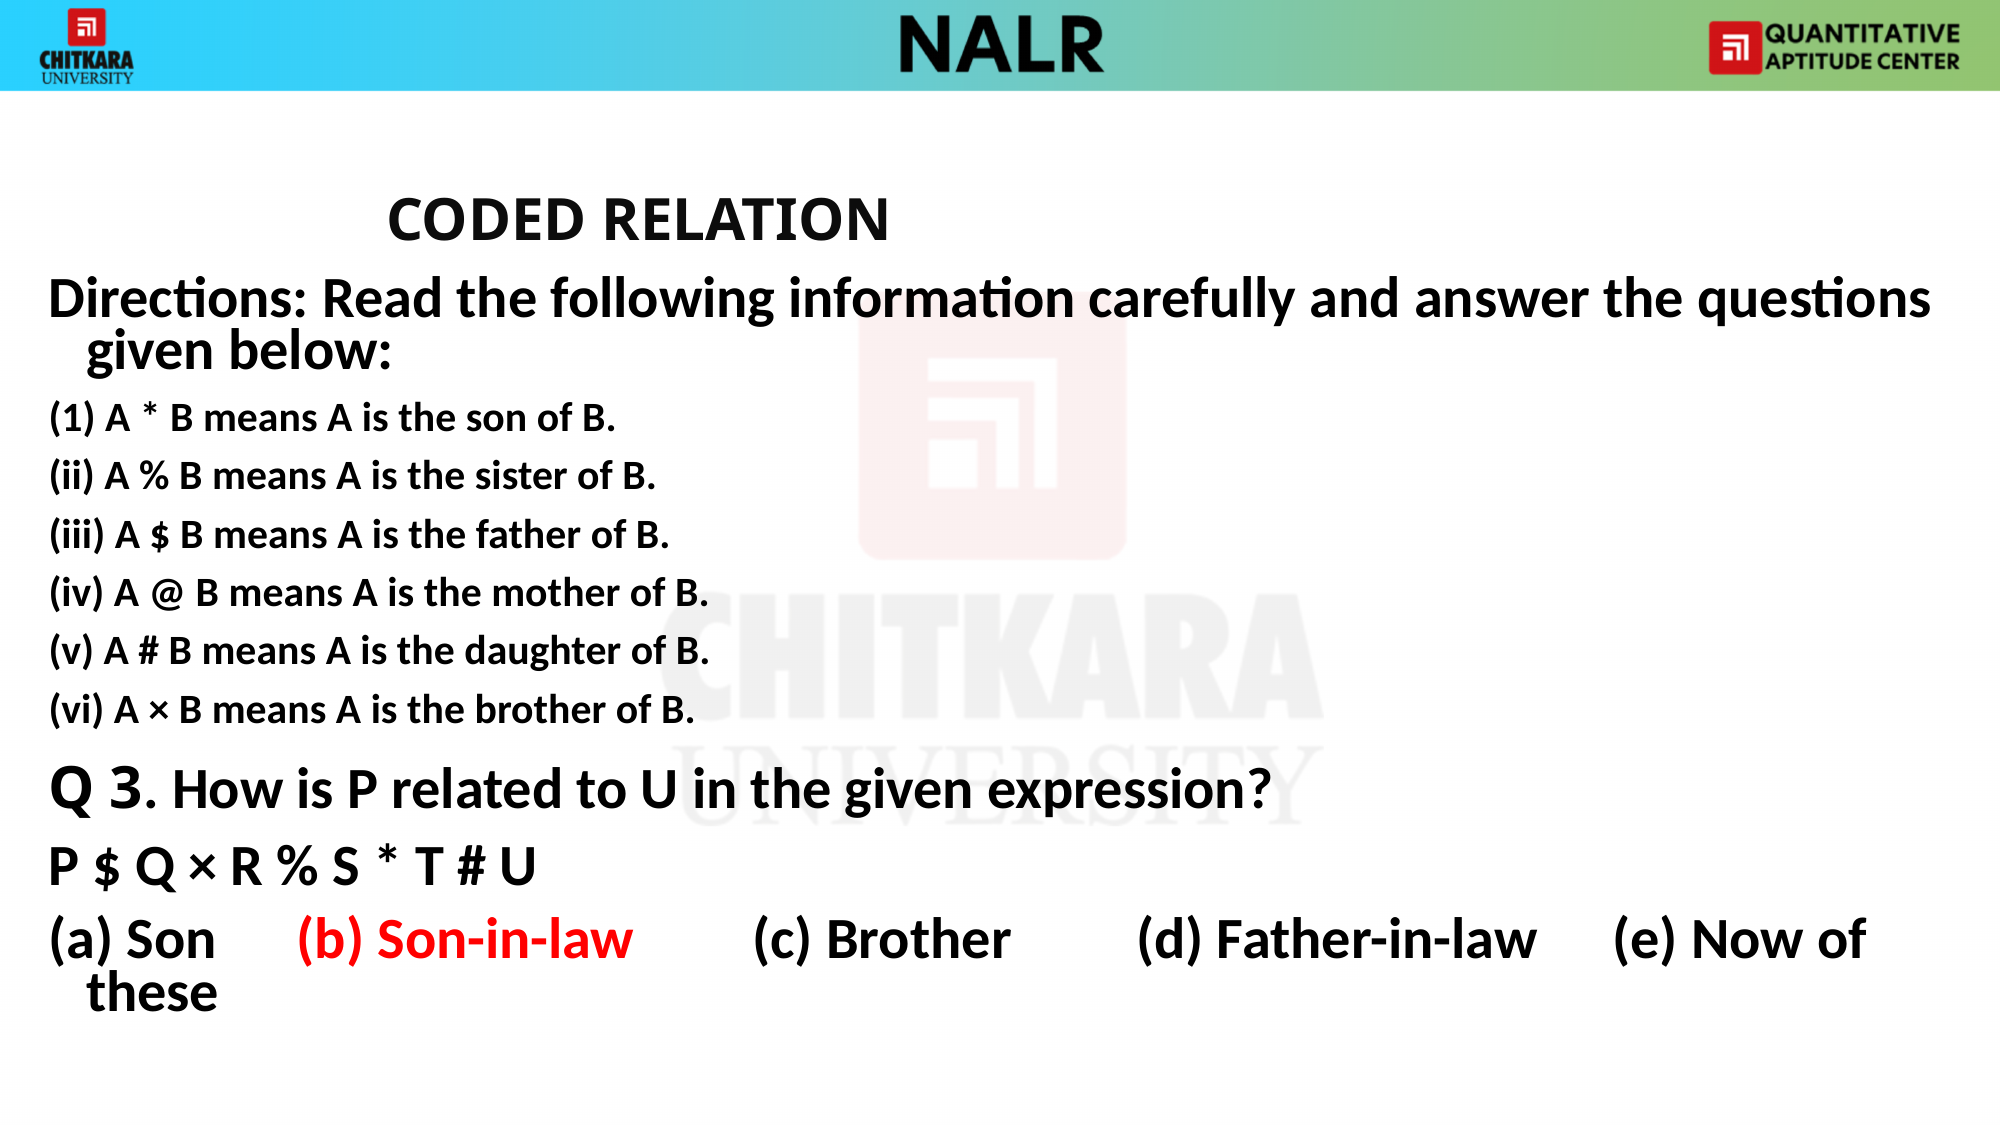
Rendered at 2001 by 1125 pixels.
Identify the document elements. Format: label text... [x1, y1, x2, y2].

title [41, 31, 1959, 142]
picture [0, 0, 2000, 1125]
list CODED RELATION Directions: Read the following information carefully and answer the questions given below: (1) A * B means A is the son of B. (ii) A % B means A is the sister of B. (iii) A $ B means A is the father of B. (iv) A @ B means A is the mother of B. (v) A # B means A is the daughter of B. (vi) A × B means A is the brother of B. Q 3. How is P related to U in the given expression? P $ Q × R % S * T # U (a) Son (b) Son-in-law (c) Brother (d) Father-in-law (e) Now of these [33, 175, 2000, 1053]
